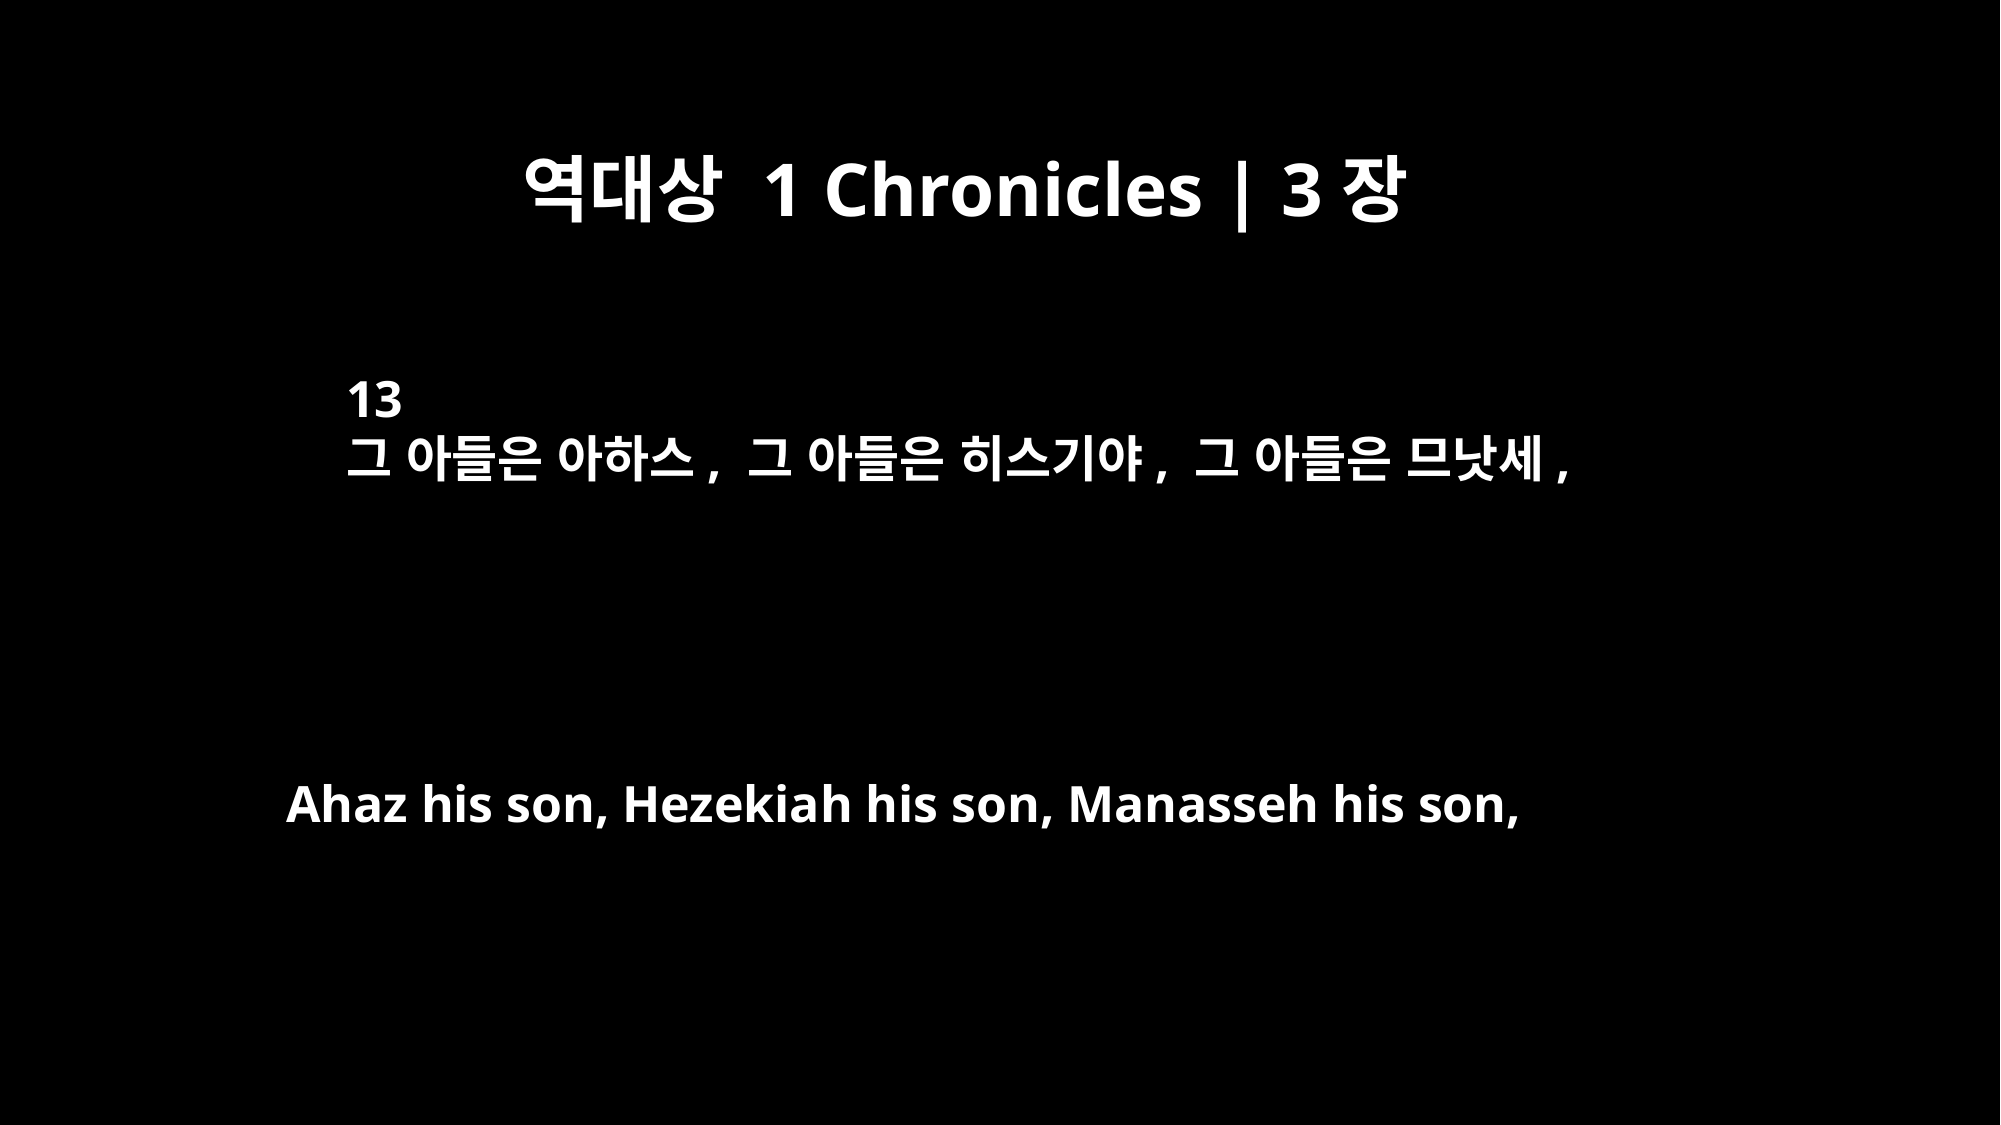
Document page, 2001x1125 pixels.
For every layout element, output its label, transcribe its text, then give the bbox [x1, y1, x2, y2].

text_box 13 그 아들은 아하스, 그 아들은 히스기야, 그 아들은 므낫세, [331, 359, 1586, 495]
text_box 역대상 1 Chronicles | 3장 [507, 136, 1424, 239]
text_box Ahaz his son, Hezekiah his son, Manasseh his son, [271, 764, 1537, 840]
